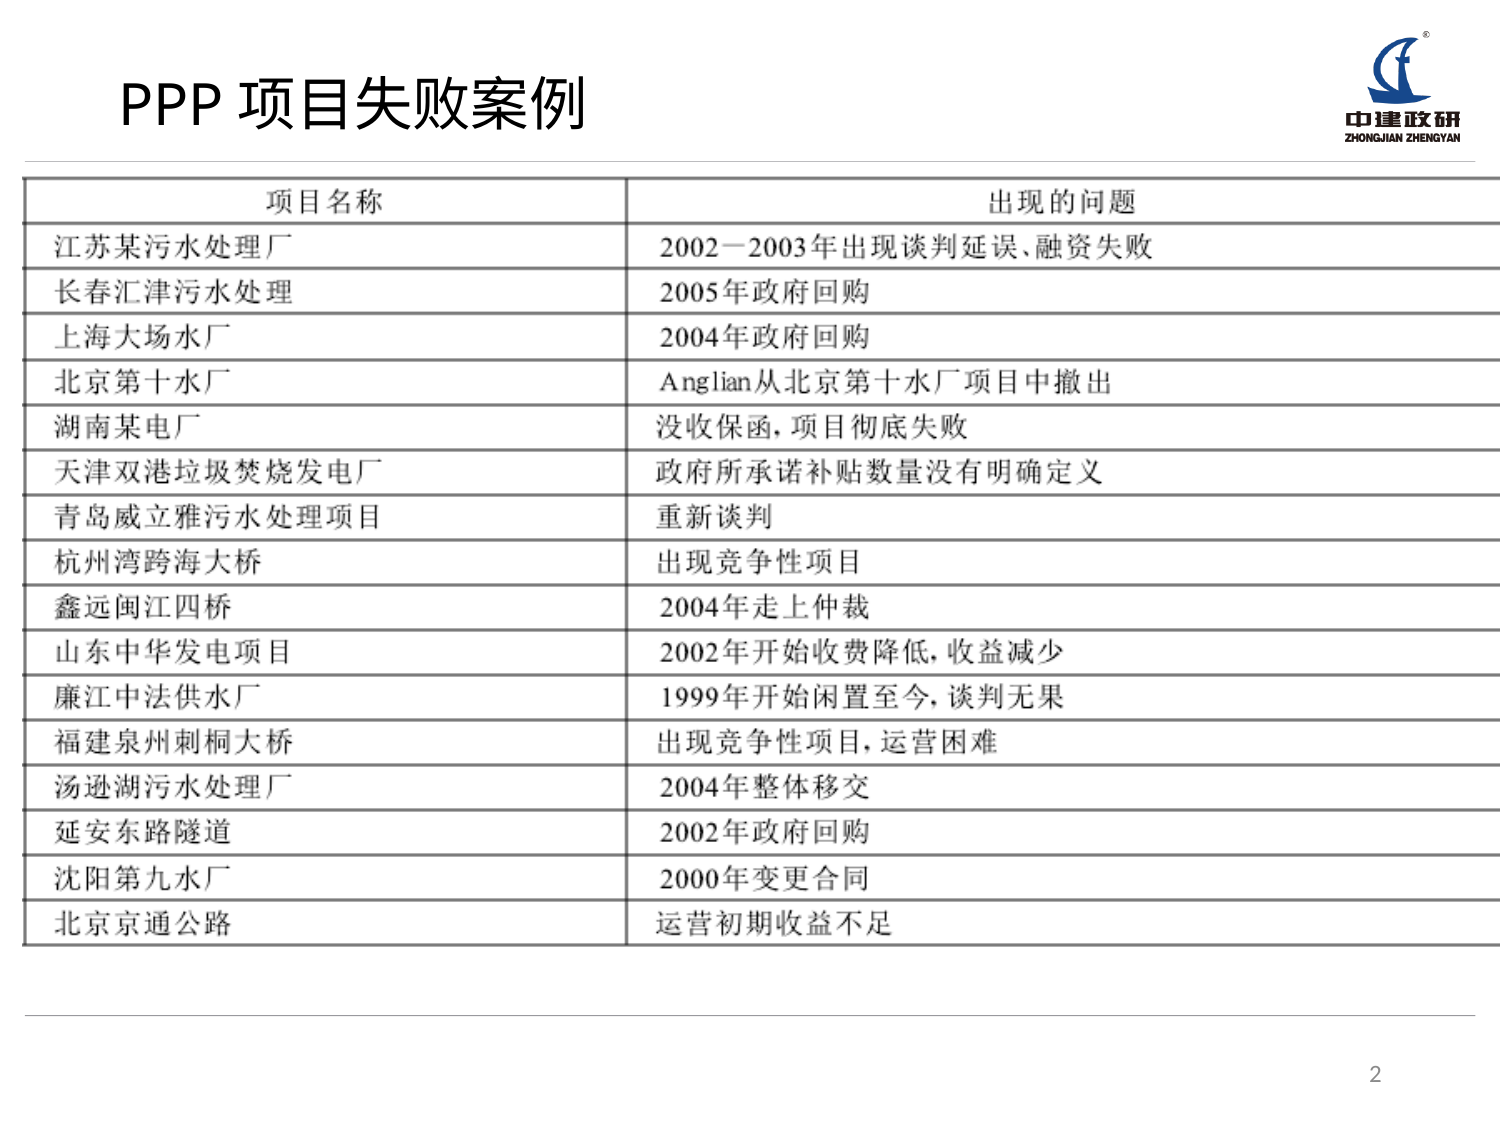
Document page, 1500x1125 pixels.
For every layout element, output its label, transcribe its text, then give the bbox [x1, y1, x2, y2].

picture [1345, 31, 1460, 142]
picture [22, 162, 1500, 957]
slide_number 2 [1059, 1042, 1397, 1103]
title PPP项目失败案例 [103, 55, 1397, 158]
